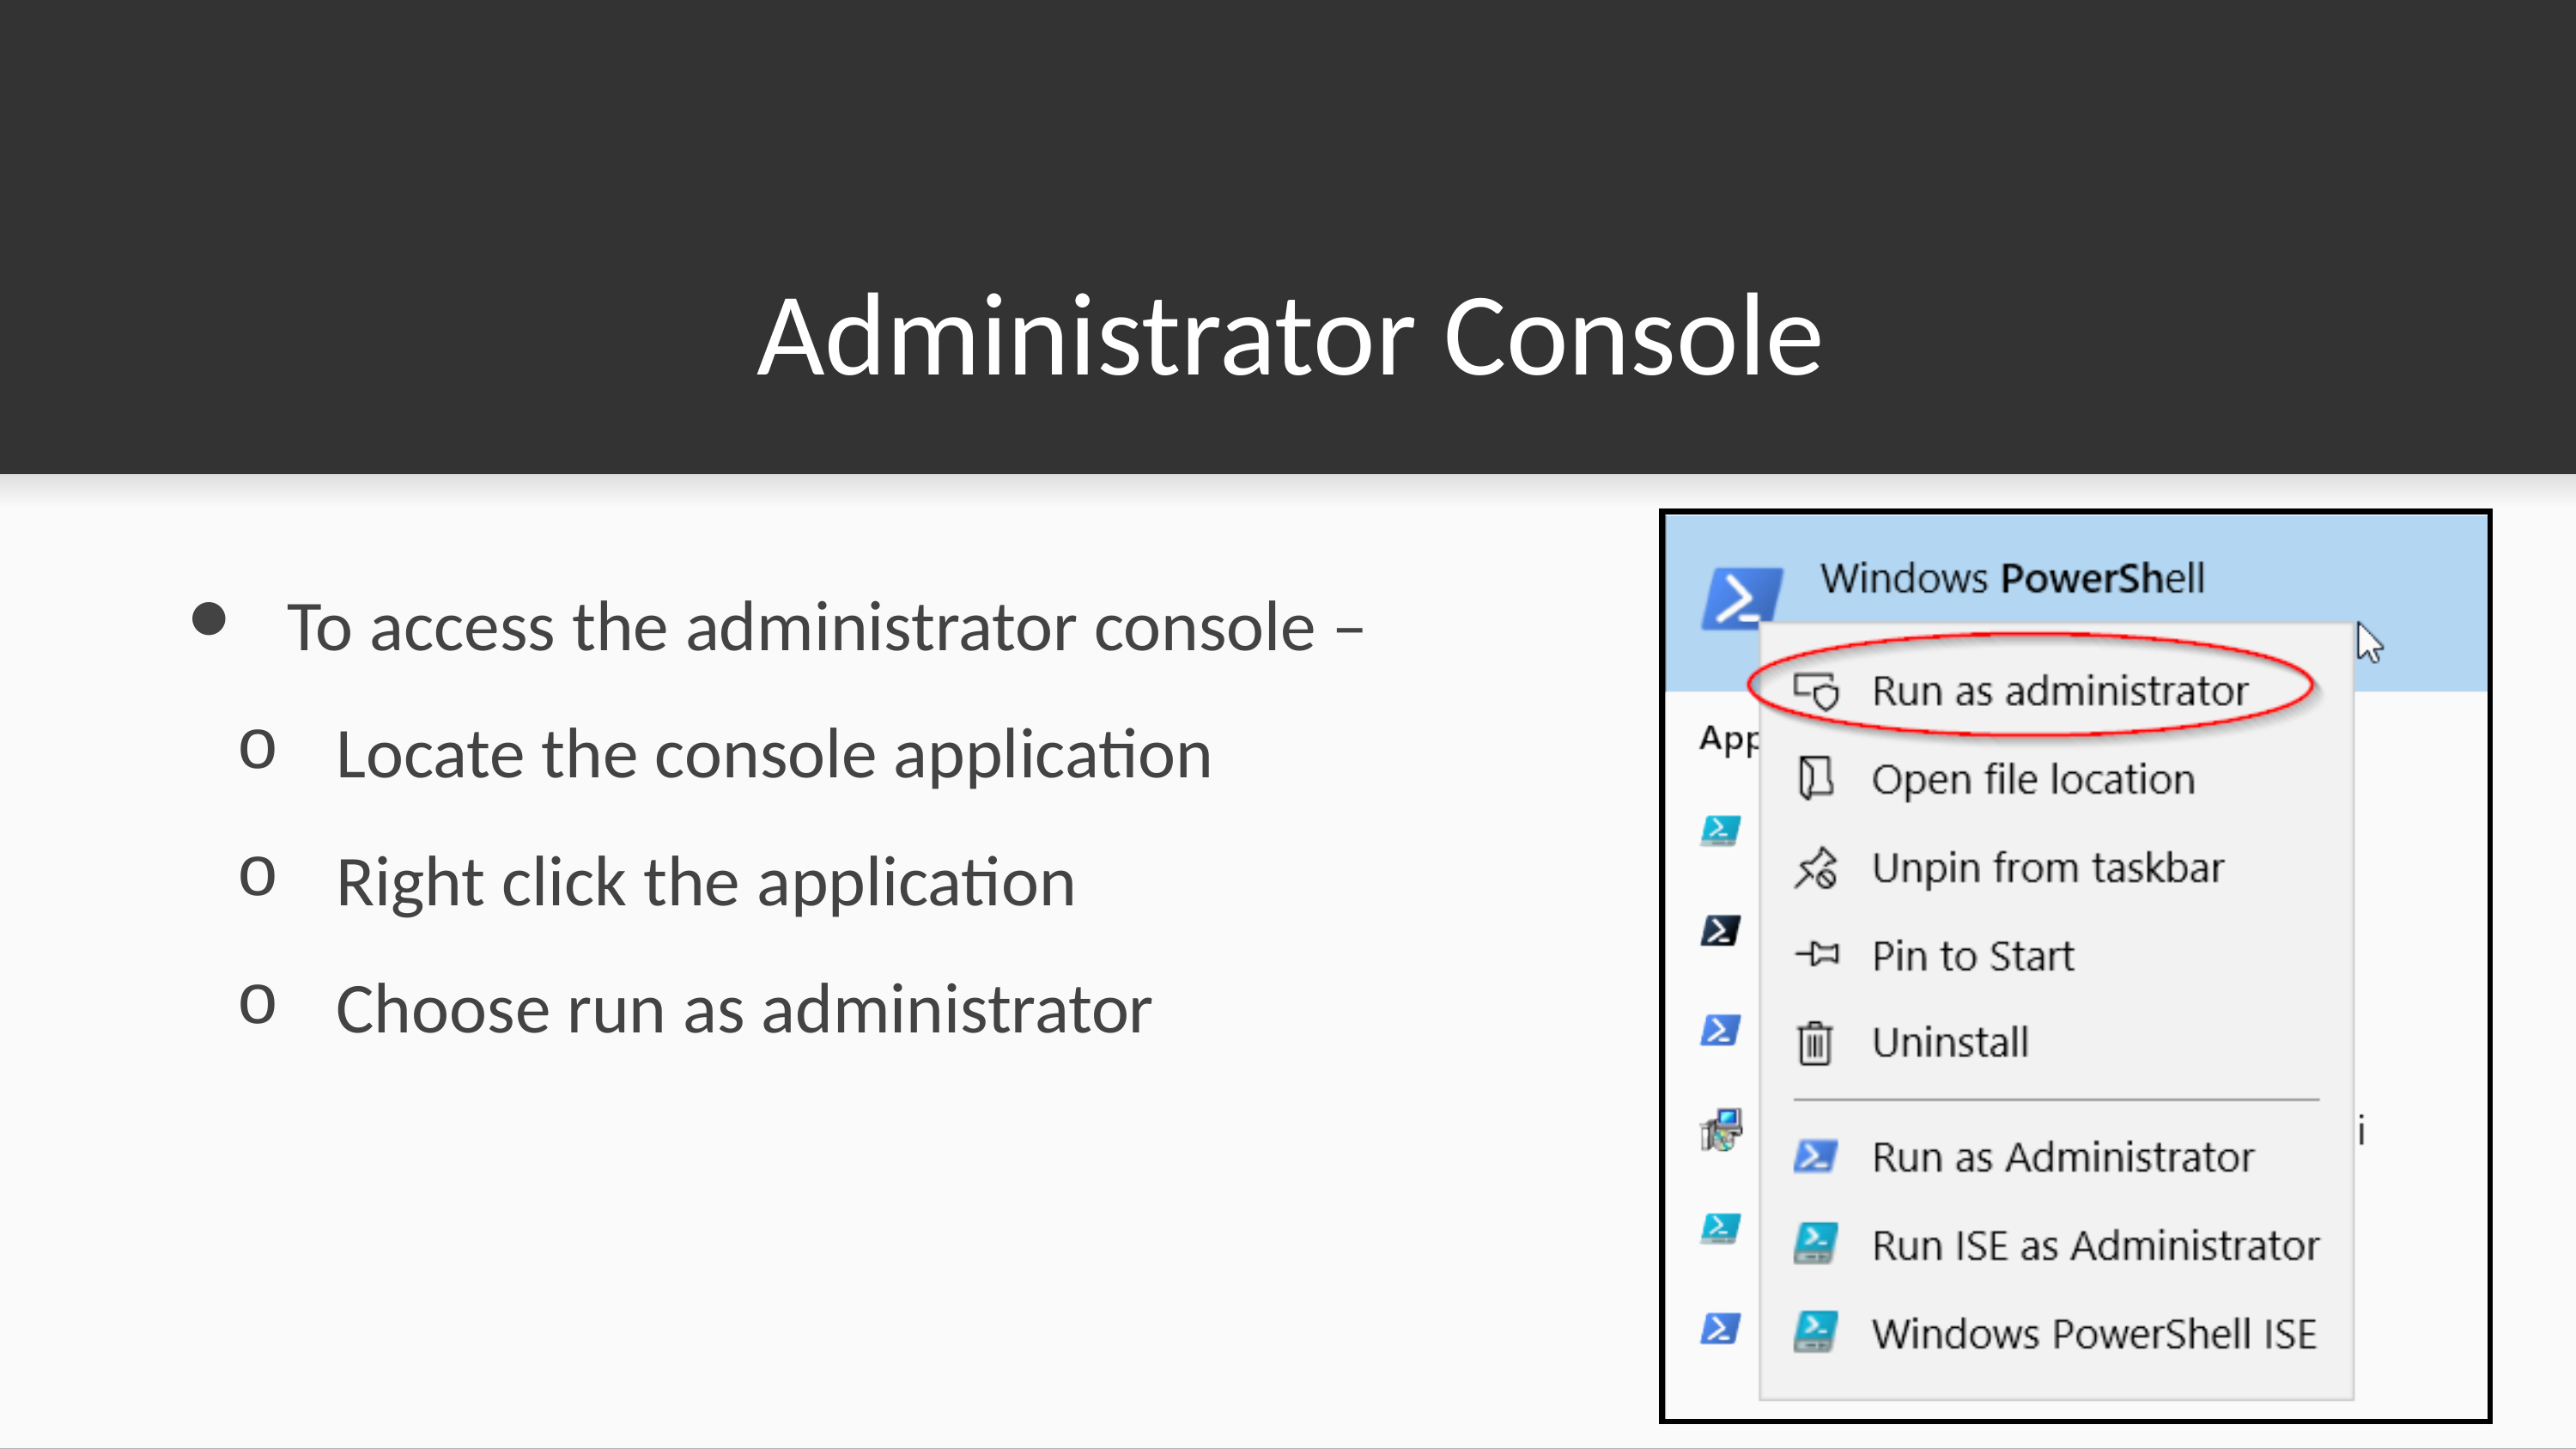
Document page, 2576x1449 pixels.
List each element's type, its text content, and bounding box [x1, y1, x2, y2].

title Administrator Console [132, 208, 2450, 425]
list To access the administrator console – Locate the console application Right click the application Choose run as administrator [132, 540, 1430, 1304]
picture [1664, 514, 2488, 1420]
